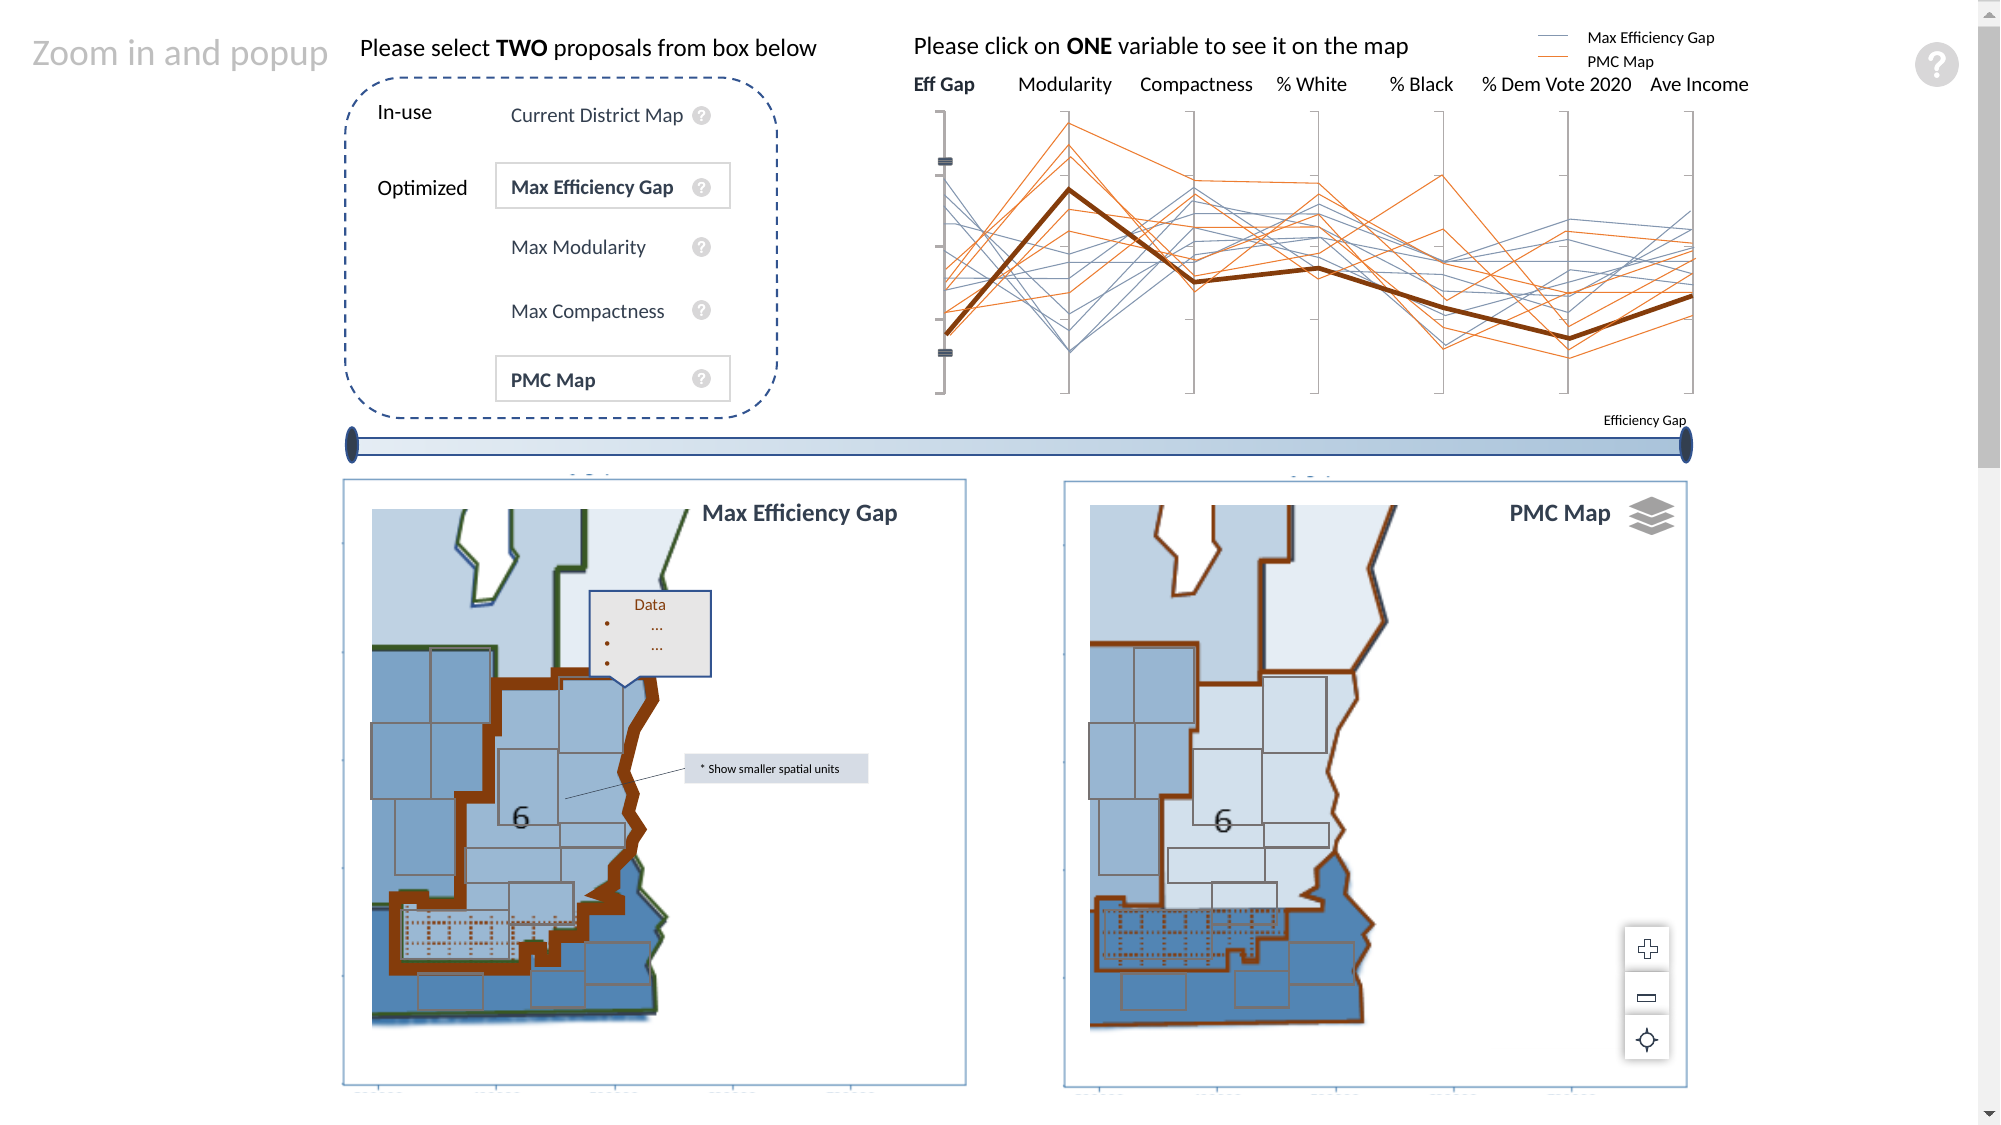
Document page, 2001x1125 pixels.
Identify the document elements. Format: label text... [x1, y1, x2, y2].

text_box - [1375, 14, 1882, 47]
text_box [371, 509, 941, 1053]
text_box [1538, 19, 1740, 79]
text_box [899, 63, 1787, 394]
text_box Zoom in and popup [17, 21, 345, 81]
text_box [565, 753, 869, 799]
picture [1977, 0, 2000, 1125]
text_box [345, 18, 852, 403]
text_box Please click on ONE variable to see it on the map! [898, 18, 1451, 72]
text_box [345, 403, 1740, 463]
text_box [1090, 505, 1680, 1053]
picture [1628, 493, 1677, 538]
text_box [341, 474, 989, 1093]
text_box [1062, 476, 1710, 1095]
picture [1915, 42, 1959, 87]
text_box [1088, 647, 1354, 1011]
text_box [1624, 926, 1670, 1060]
